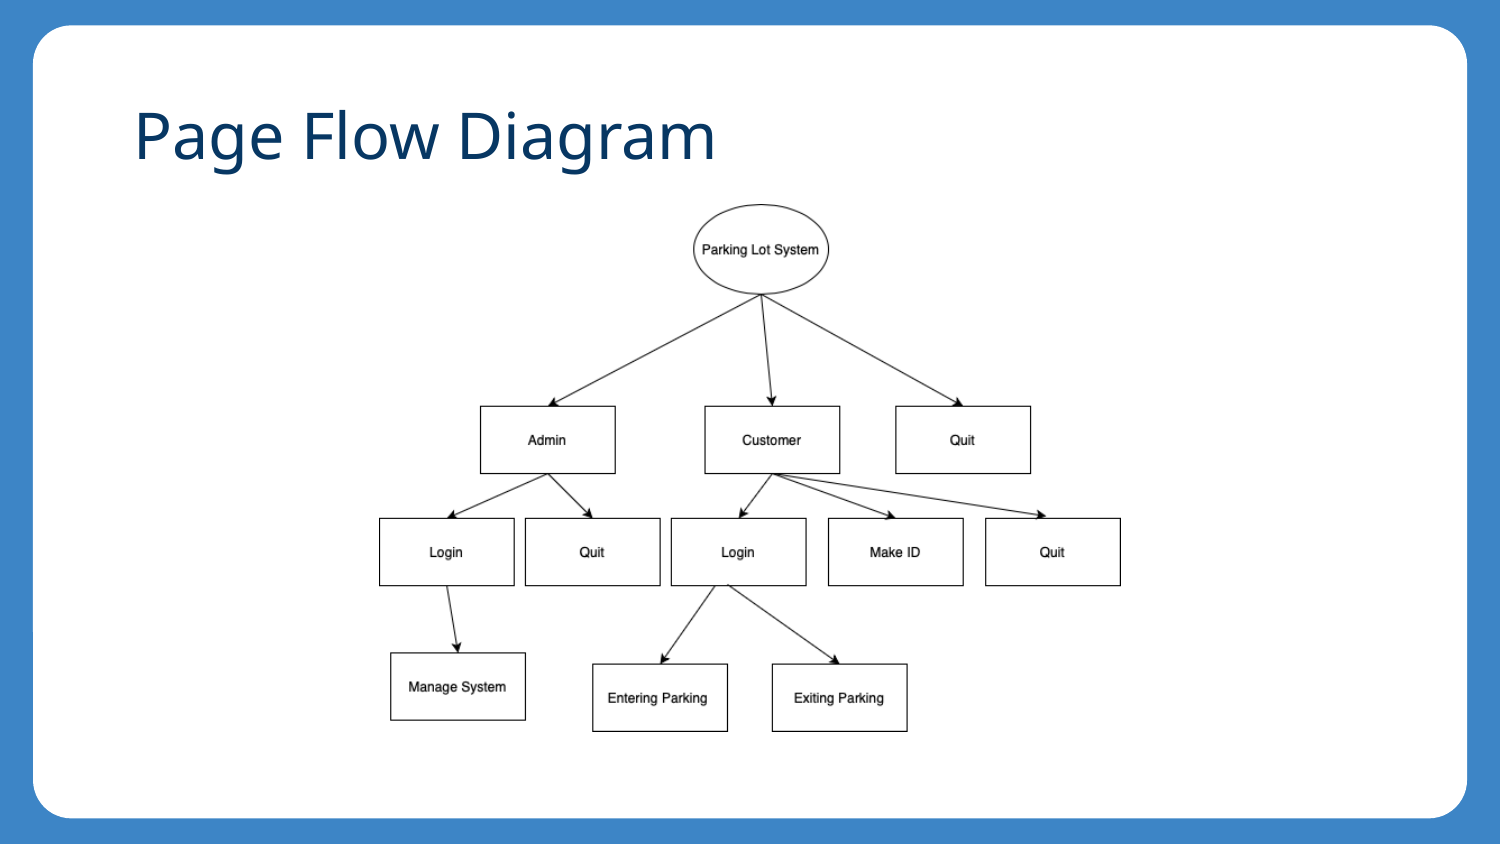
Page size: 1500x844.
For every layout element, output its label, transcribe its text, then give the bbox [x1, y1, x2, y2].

picture [379, 203, 1121, 732]
title Page Flow Diagram [118, 80, 1382, 185]
